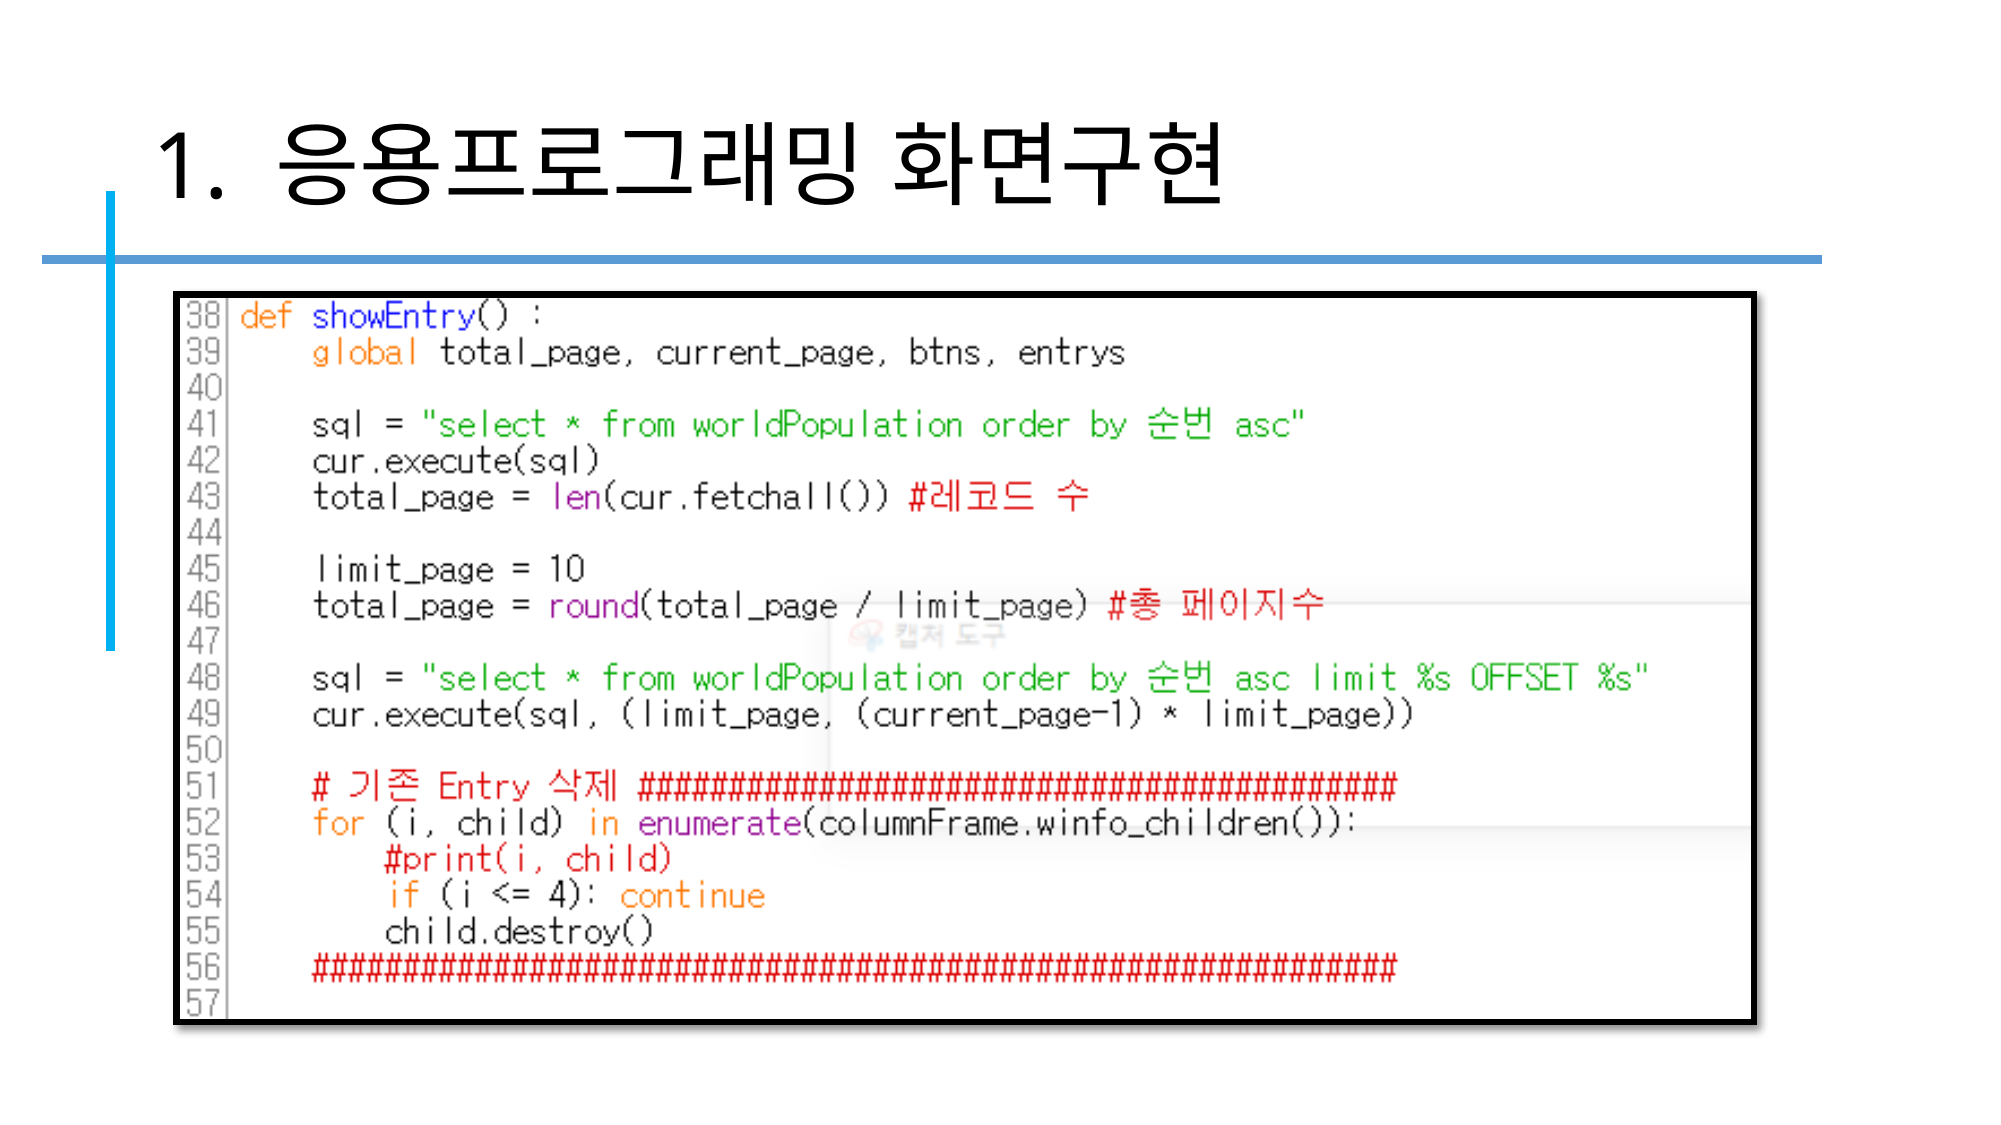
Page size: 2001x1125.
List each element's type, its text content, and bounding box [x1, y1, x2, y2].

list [179, 297, 1751, 1019]
title 1. 응용프로그래밍 화면구현 [137, 59, 1863, 278]
